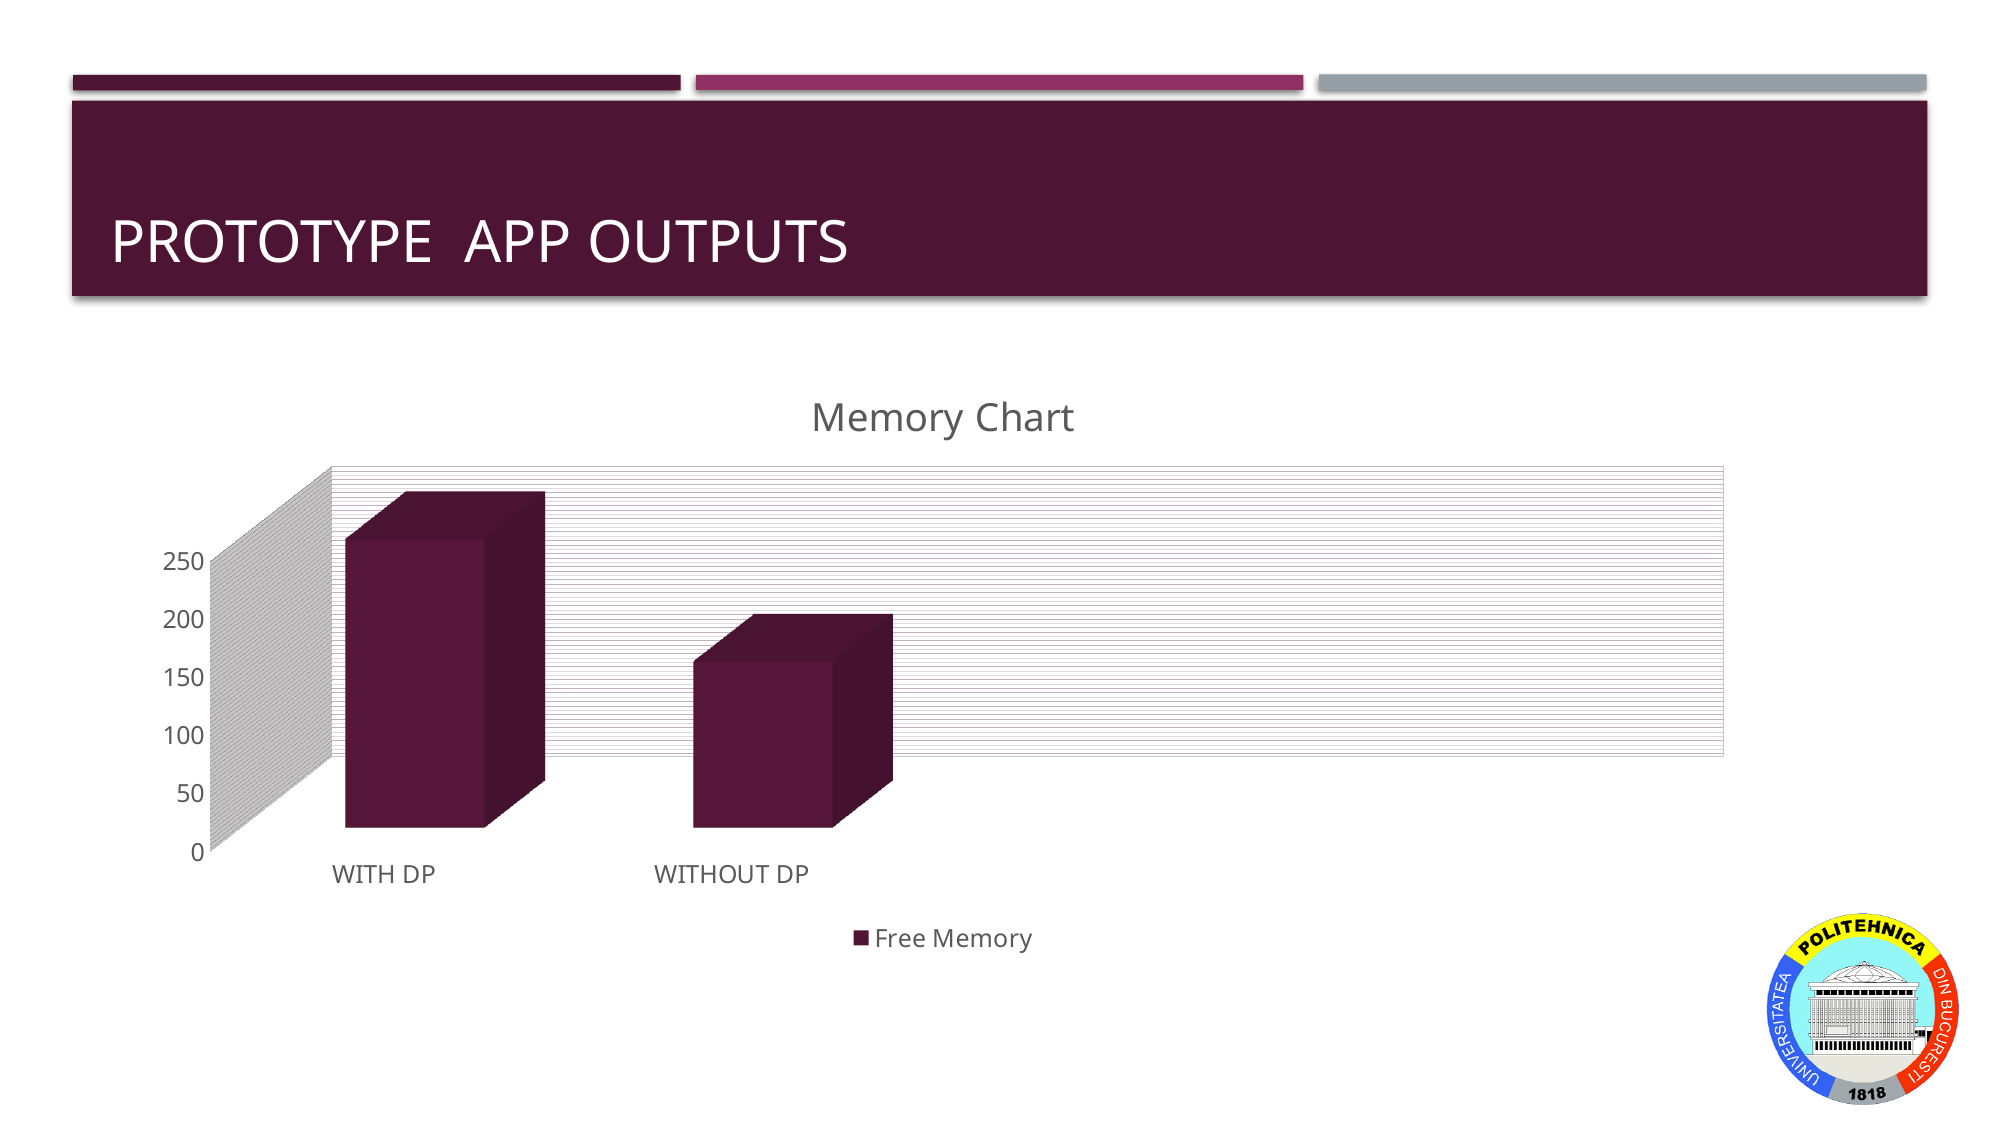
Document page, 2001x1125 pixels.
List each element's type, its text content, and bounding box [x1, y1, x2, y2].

picture [1765, 913, 1961, 1107]
title PrOTOTYPE APP OUTPUTS [95, 115, 1905, 282]
chart [94, 357, 1792, 962]
